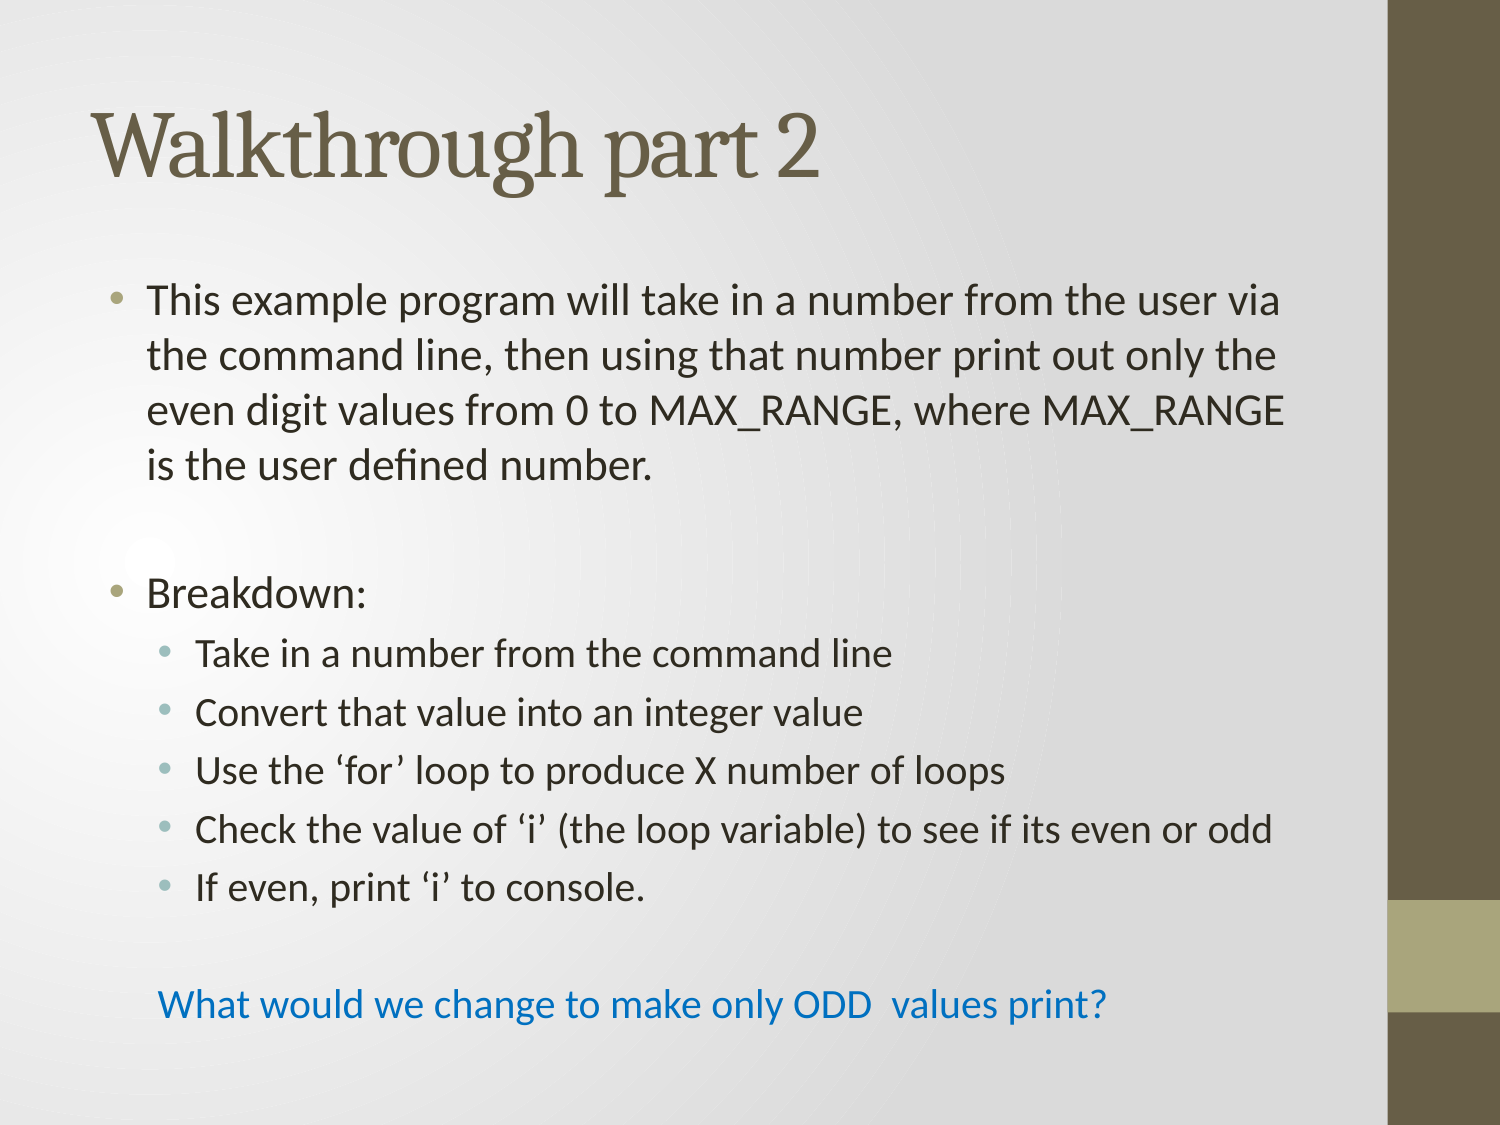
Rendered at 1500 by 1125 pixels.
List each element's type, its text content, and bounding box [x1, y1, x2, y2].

list This example program will take in a number from the user via the command line, then using that number print out only the even digit values from 0 to MAX_RANGE, where MAX_RANGE is the user defined number. Breakdown: Take in a number from the command line Convert that value into an integer value Use the ‘for’ loop to produce X number of loops Check the value of ‘i’ (the loop variable) to see if its even or odd If even, print ‘i’ to console. What would we change to make only ODD values print? [75, 262, 1325, 1050]
title Walkthrough part 2 [75, 45, 1325, 233]
